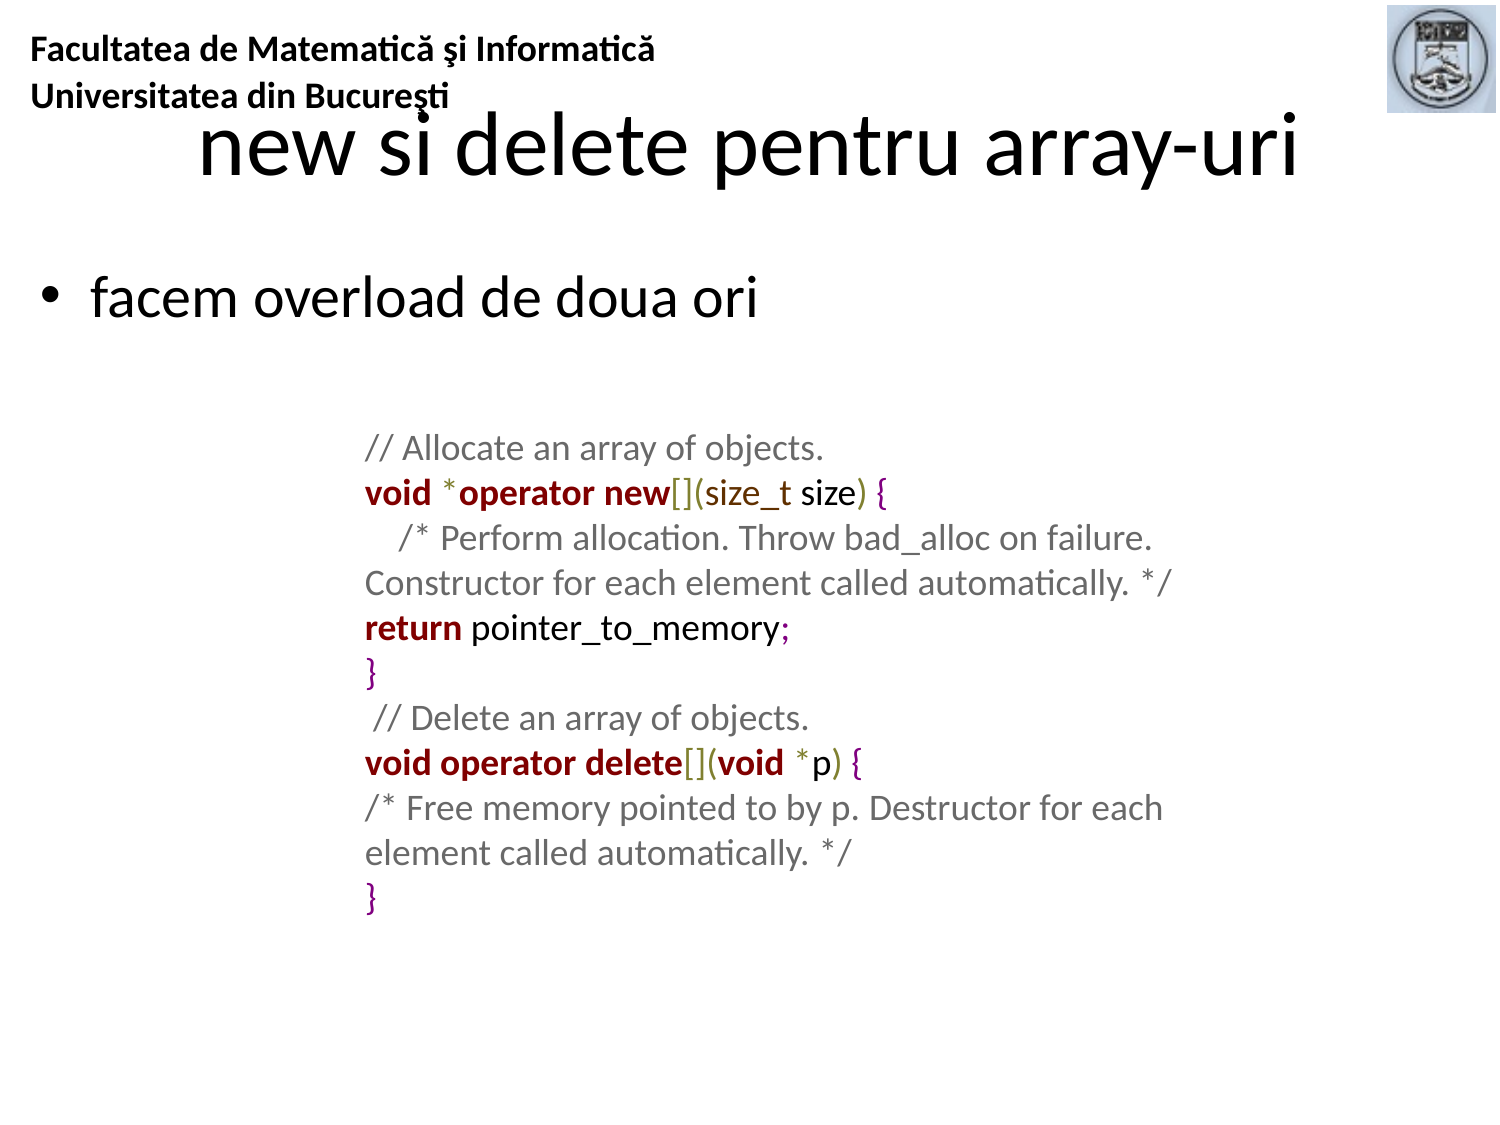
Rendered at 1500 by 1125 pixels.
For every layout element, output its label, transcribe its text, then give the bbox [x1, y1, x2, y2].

title new si delete pentru array-uri [75, 45, 1425, 233]
text_box // Allocate an array of objects. void *operator new[](size_t size) { /* Perform allocation. Throw bad_alloc on failure. Constructor for each element called automatically. */ return pointer_to_memory; } // Delete an array of objects. void operator delete[](void *p) { /* Free memory pointed to by p. Destructor for each element called automatically. */ } [349, 415, 1263, 926]
list facem overload de doua ori [24, 249, 1300, 338]
picture [1387, 4, 1496, 113]
text_box Facultatea de Matematică şi Informatică Universitatea din Bucureşti [13, 13, 841, 123]
